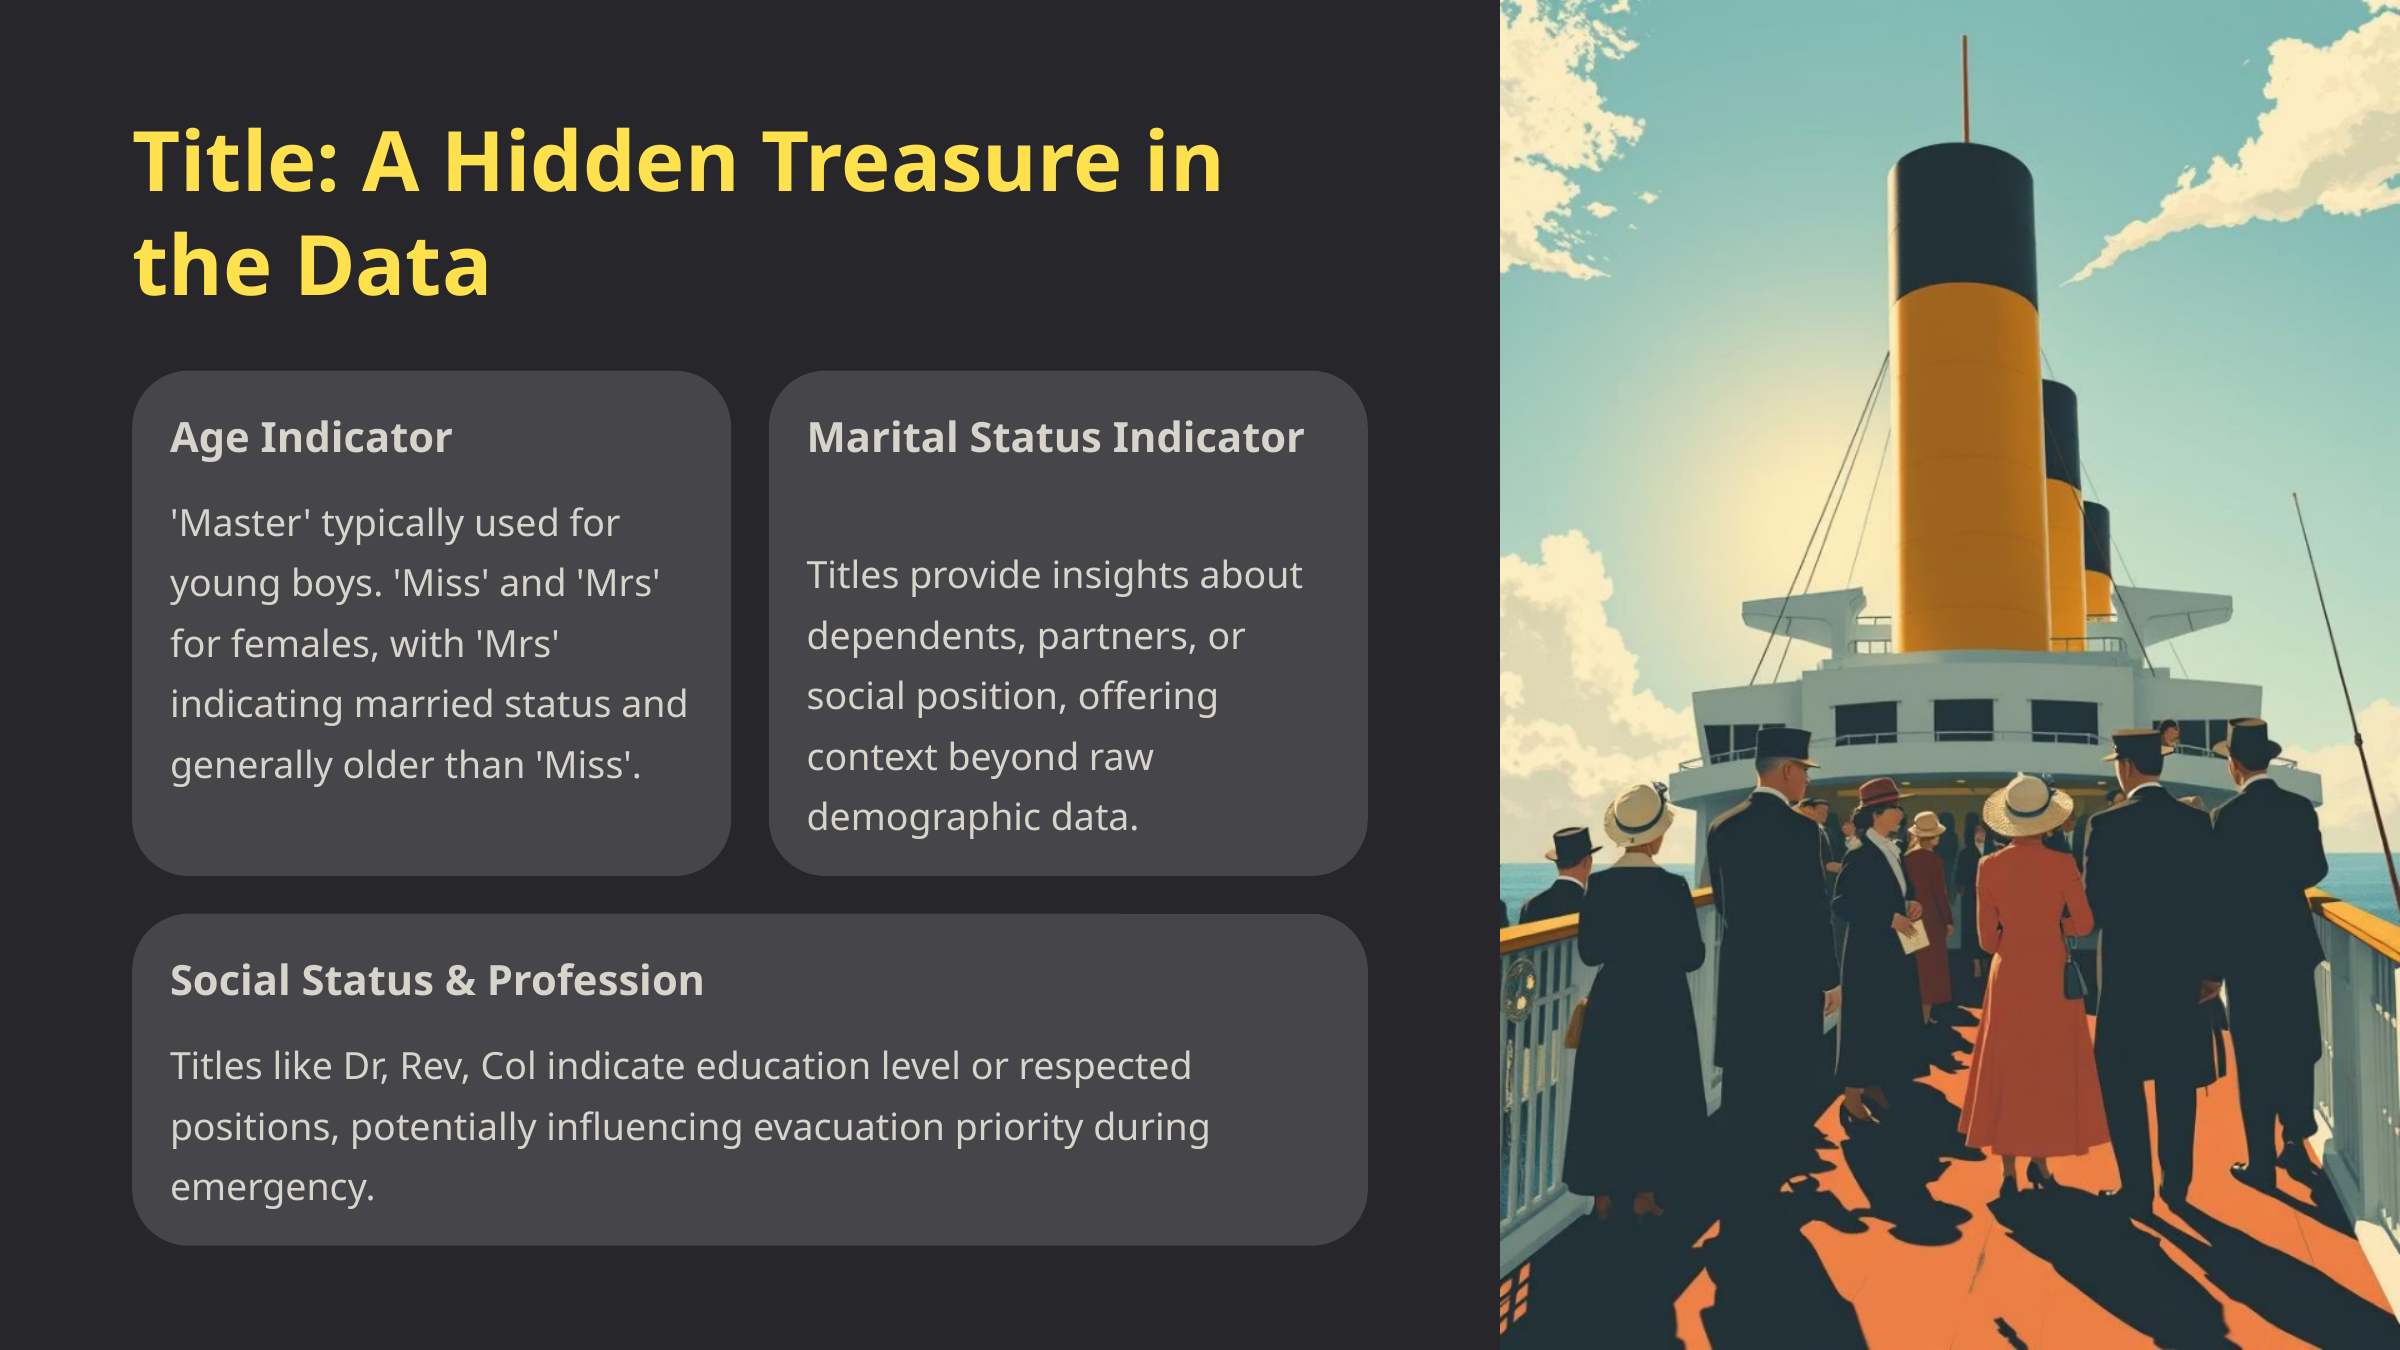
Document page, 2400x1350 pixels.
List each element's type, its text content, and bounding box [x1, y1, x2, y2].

text_box [132, 370, 732, 876]
text_box Social Status & Profession [169, 951, 745, 1004]
text_box 'Master' typically used for young boys. 'Miss' and 'Mrs' for females, with 'Mrs' indicating married status and generally older than 'Miss'. [169, 483, 694, 786]
picture [1499, 0, 2400, 1350]
text_box [132, 913, 1368, 1246]
text_box [768, 370, 1368, 876]
text_box Titles like Dr, Rev, Col indicate education level or respected positions, potentially influencing evacuation priority during emergency. [169, 1026, 1330, 1208]
text_box Title: A Hidden Treasure in the Data [132, 104, 1368, 314]
text_box Age Indicator [169, 408, 590, 461]
text_box Titles provide insights about dependents, partners, or social position, offering context beyond raw demographic data. [806, 536, 1330, 839]
text_box Marital Status Indicator [806, 408, 1330, 514]
